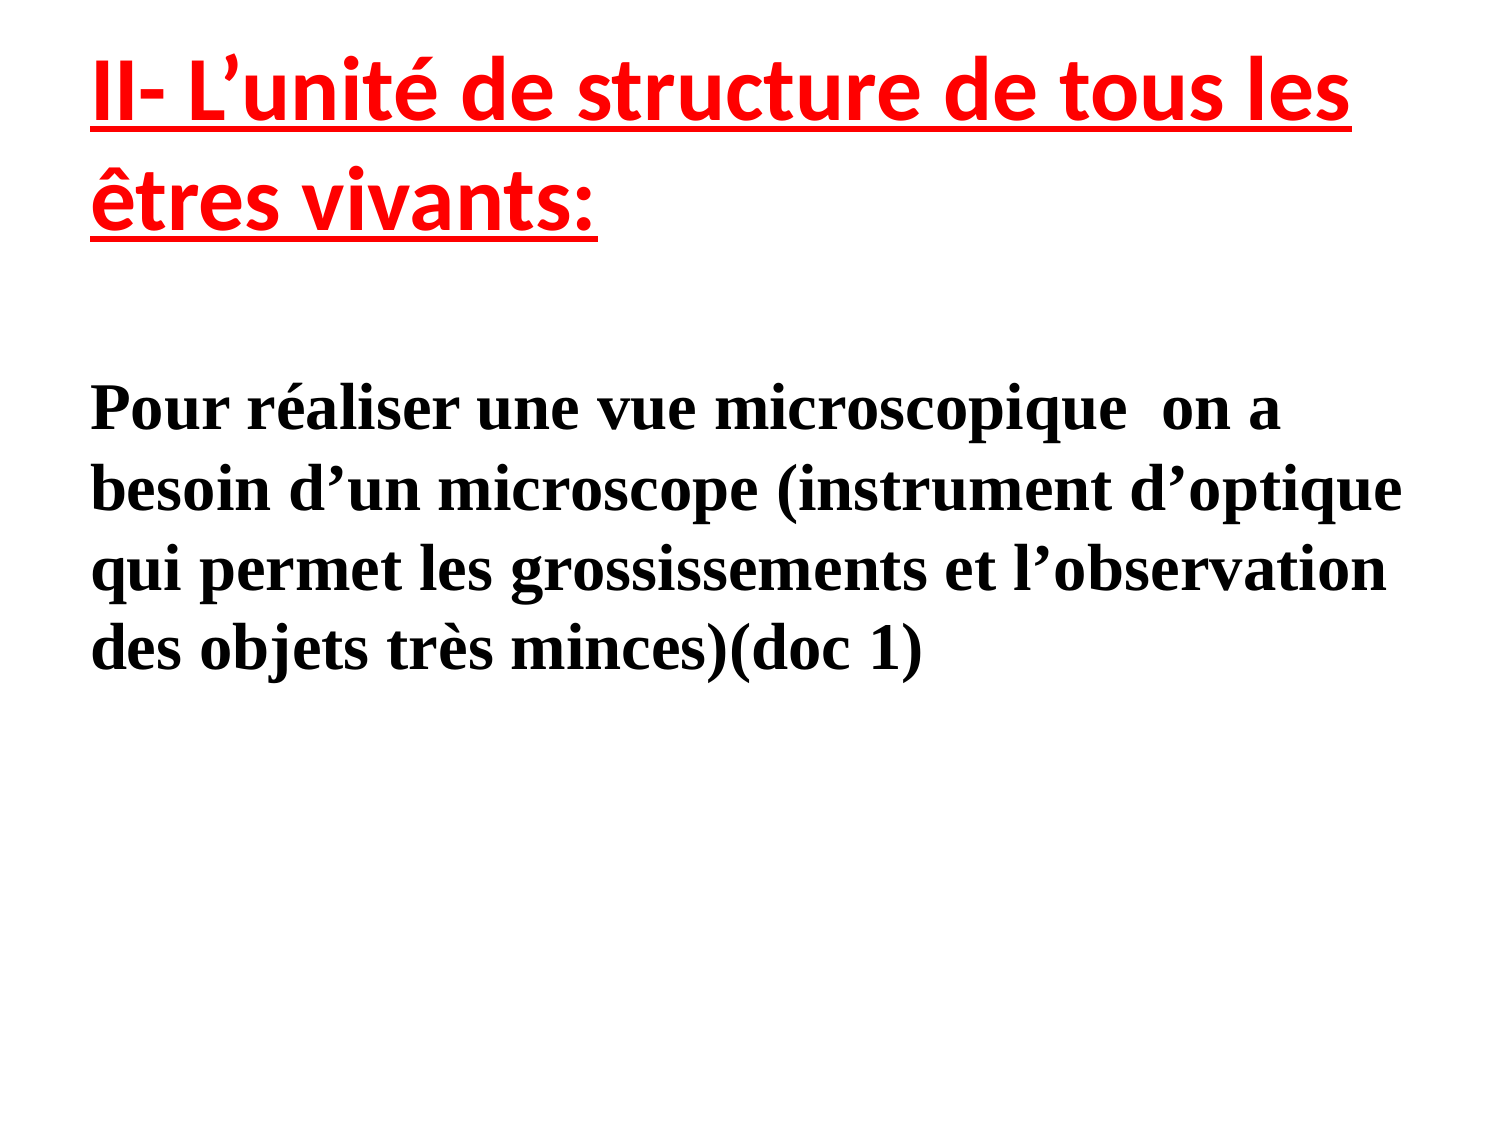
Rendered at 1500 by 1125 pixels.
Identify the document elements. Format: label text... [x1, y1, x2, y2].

title II- L’unité de structure de tous les êtres vivants: [75, 45, 1425, 233]
list Pour réaliser une vue microscopique on a besoin d’un microscope (instrument d’optique qui permet les grossissements et l’observation des objets très minces)(doc 1) [75, 262, 1425, 1005]
